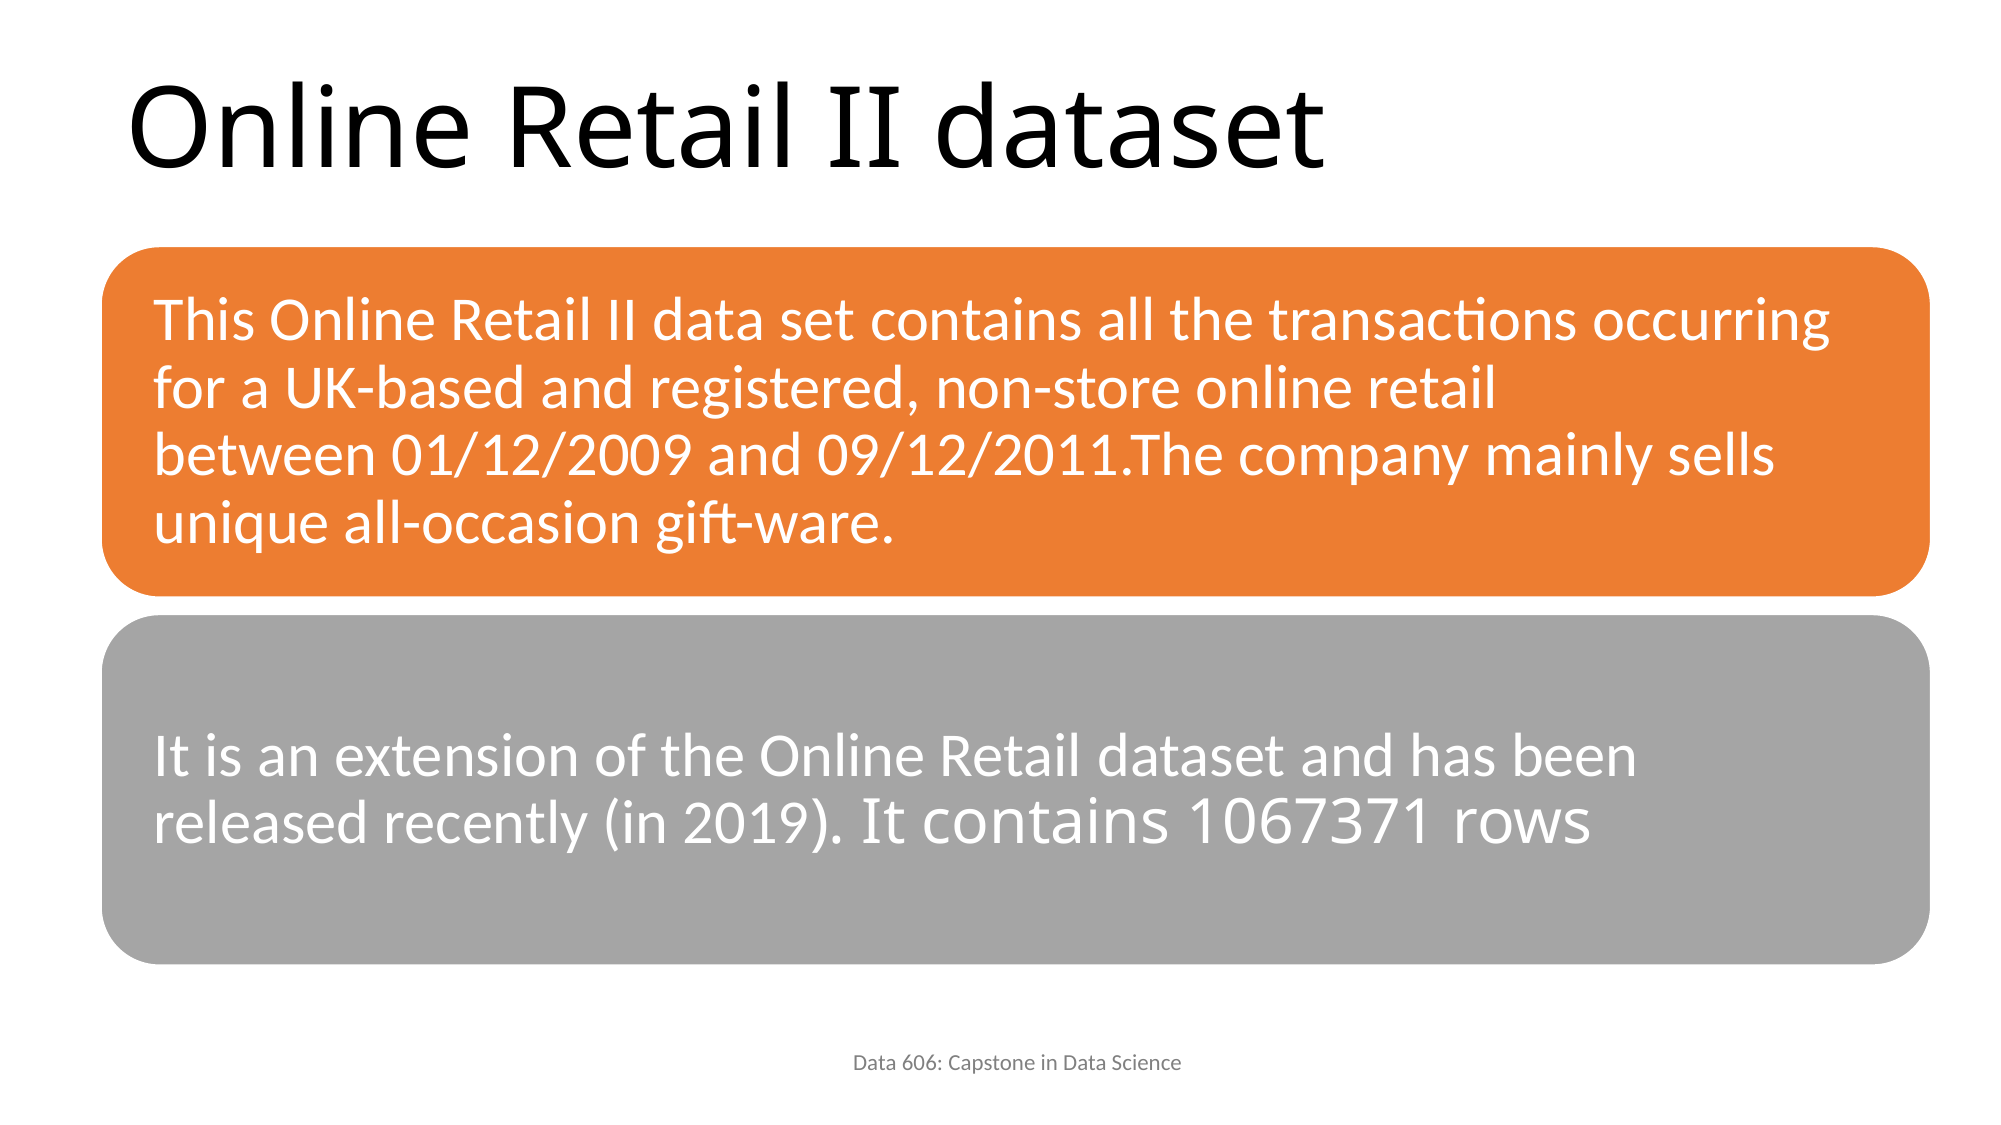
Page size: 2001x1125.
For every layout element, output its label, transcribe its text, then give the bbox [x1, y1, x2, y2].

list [100, 239, 1931, 975]
footer Data 606: Capstone in Data Science [838, 1031, 1204, 1092]
title Online Retail II dataset [110, 58, 1759, 203]
